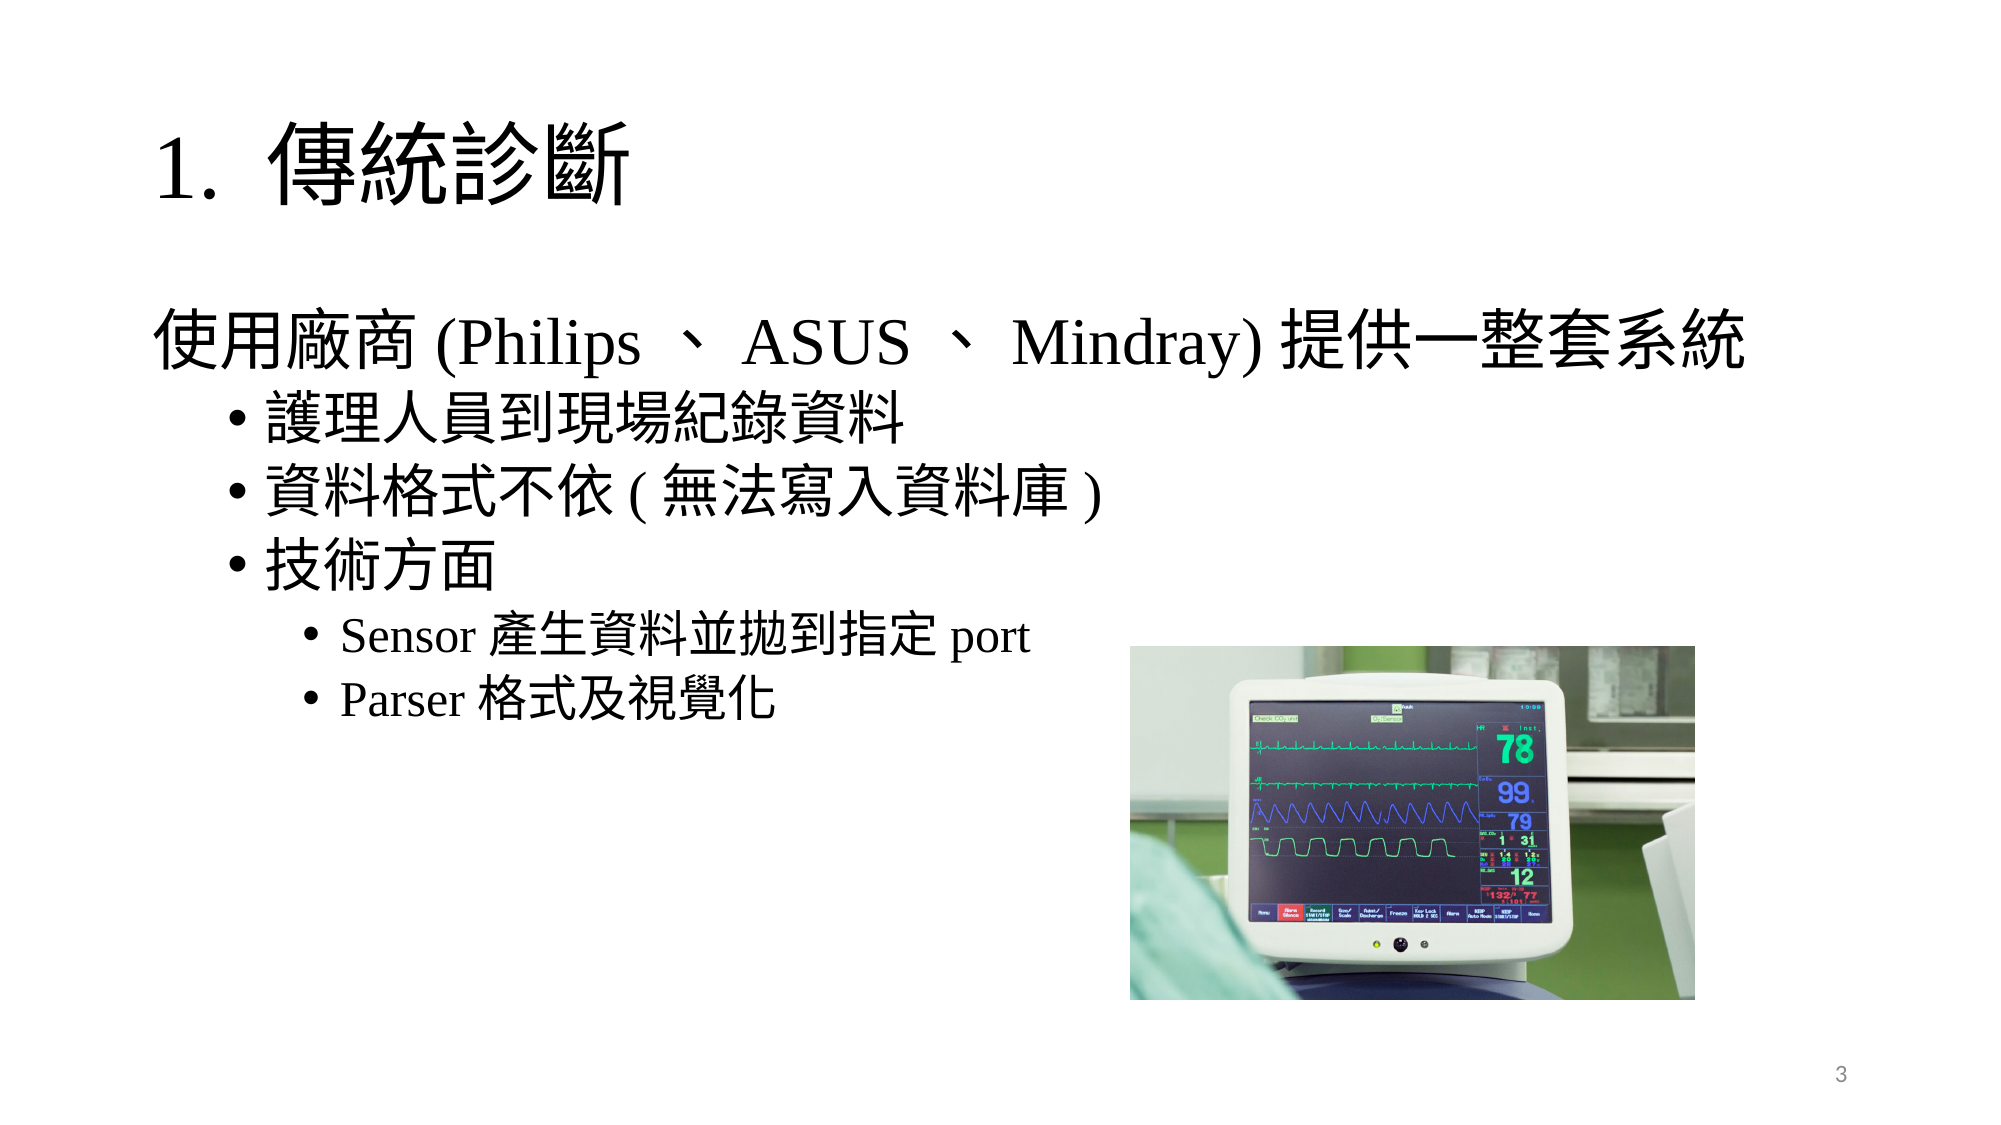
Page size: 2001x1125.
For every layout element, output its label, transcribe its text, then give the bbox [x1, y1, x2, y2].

slide_number 3 [1412, 1042, 1863, 1103]
picture [1130, 646, 1695, 1000]
title 1. 傳統診斷 [137, 59, 1863, 278]
list 使用廠商(Philips、ASUS、Mindray)提供一整套系統 護理人員到現場紀錄資料 資料格式不依(無法寫入資料庫) 技術方面 Sensor產生資料並拋到指定port Parser格式及視覺化 [137, 299, 1863, 1043]
